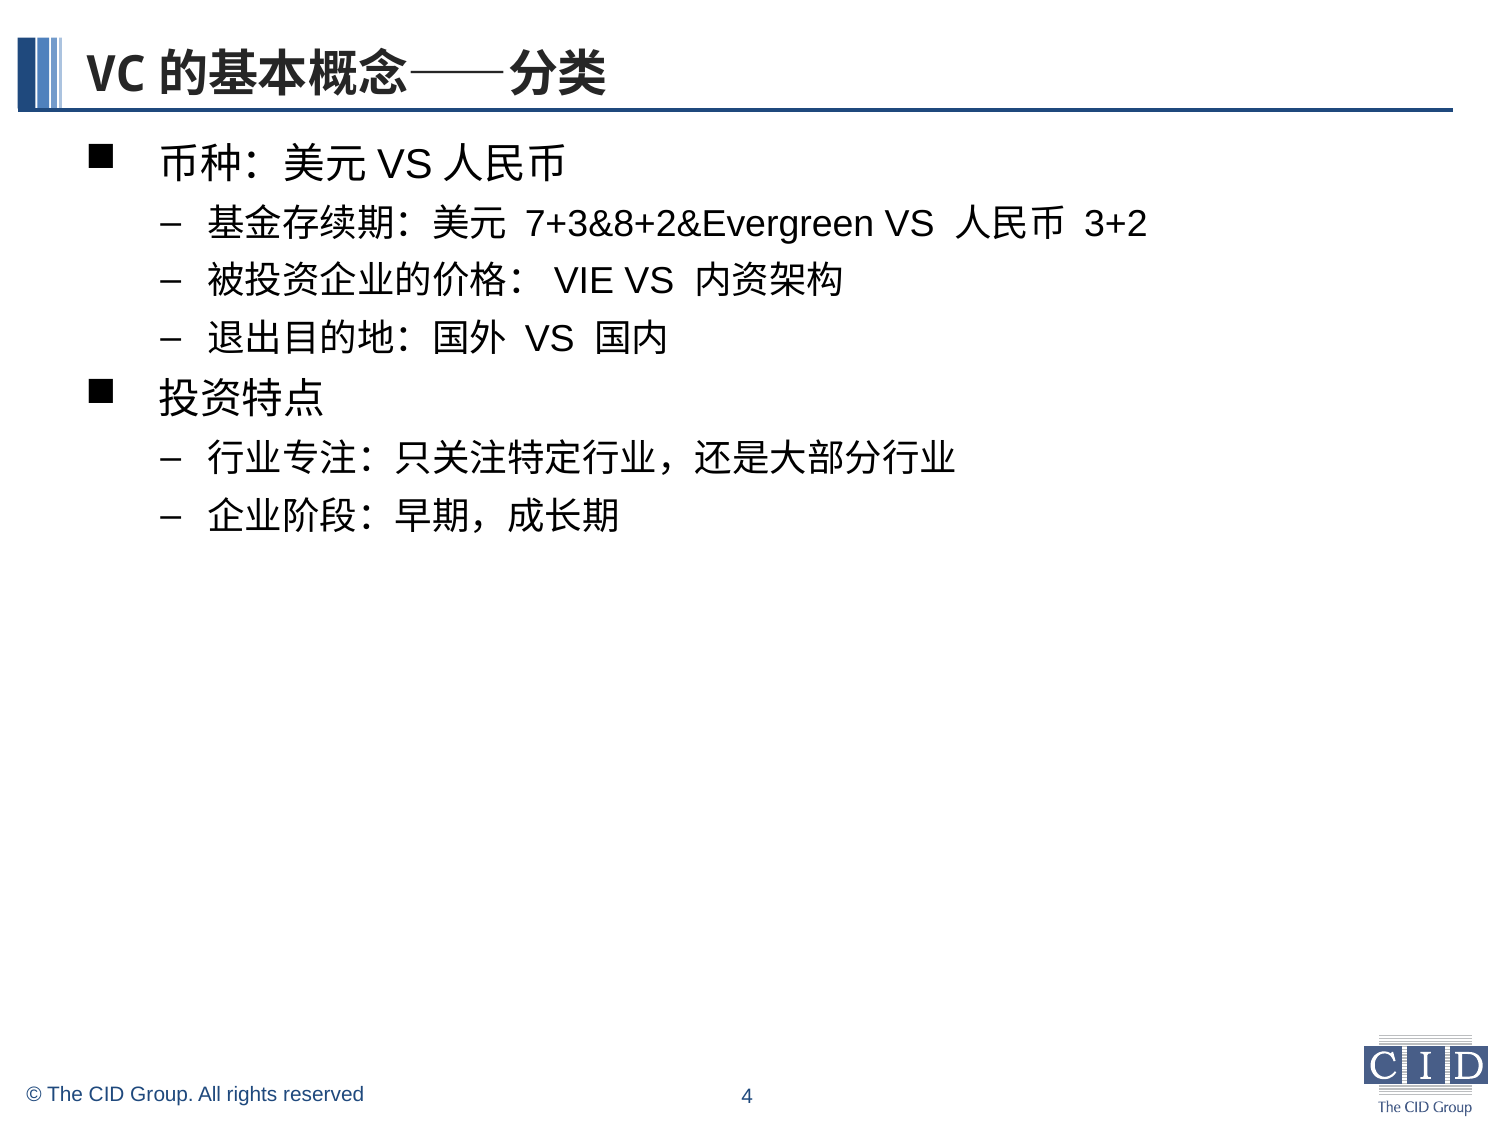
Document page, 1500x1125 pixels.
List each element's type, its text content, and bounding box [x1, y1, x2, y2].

list 币种：美元VS人民币 基金存续期：美元 7+3&8+2&Evergreen VS 人民币 3+2 被投资企业的价格：VIE VS 内资架构 退出目的地：国外 VS 国内 投资特点 行业专注：只关注特定行业，还是大部分行业 企业阶段：早期，成长期 [70, 128, 1441, 927]
title VC的基本概念——分类 [70, 31, 1466, 113]
